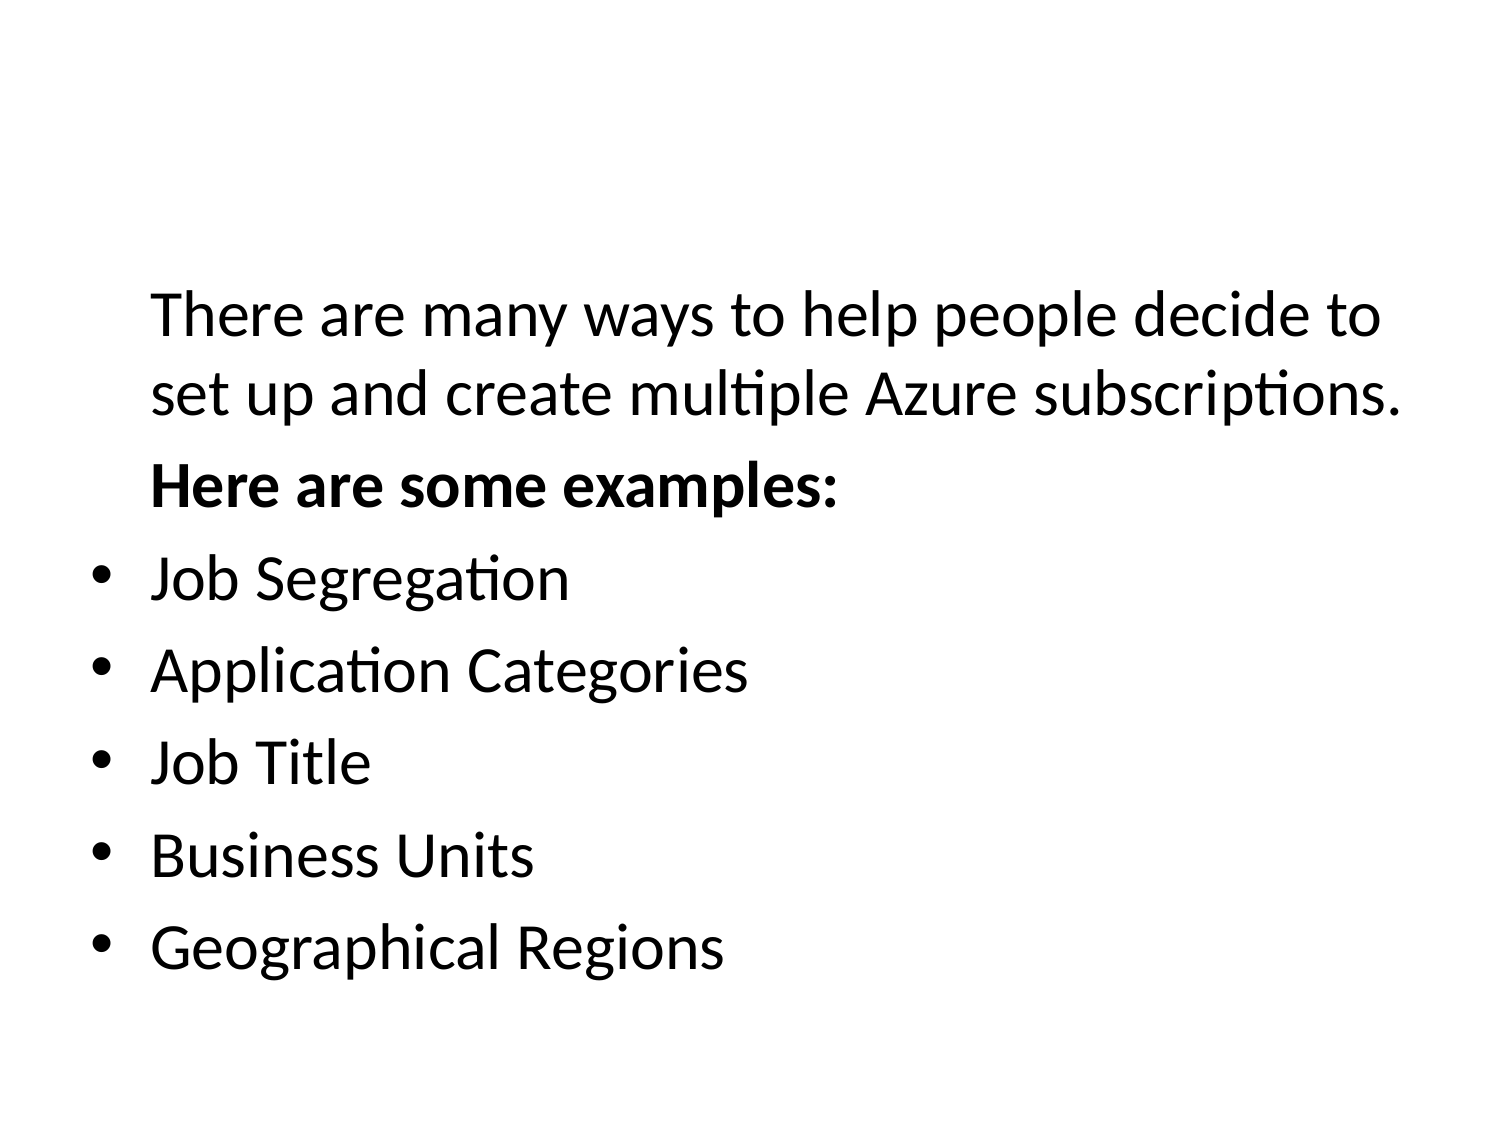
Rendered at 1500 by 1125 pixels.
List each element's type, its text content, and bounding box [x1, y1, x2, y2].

list There are many ways to help people decide to set up and create multiple Azure subscriptions. Here are some examples: Job Segregation Application Categories Job Title Business Units Geographical Regions [75, 262, 1425, 1005]
